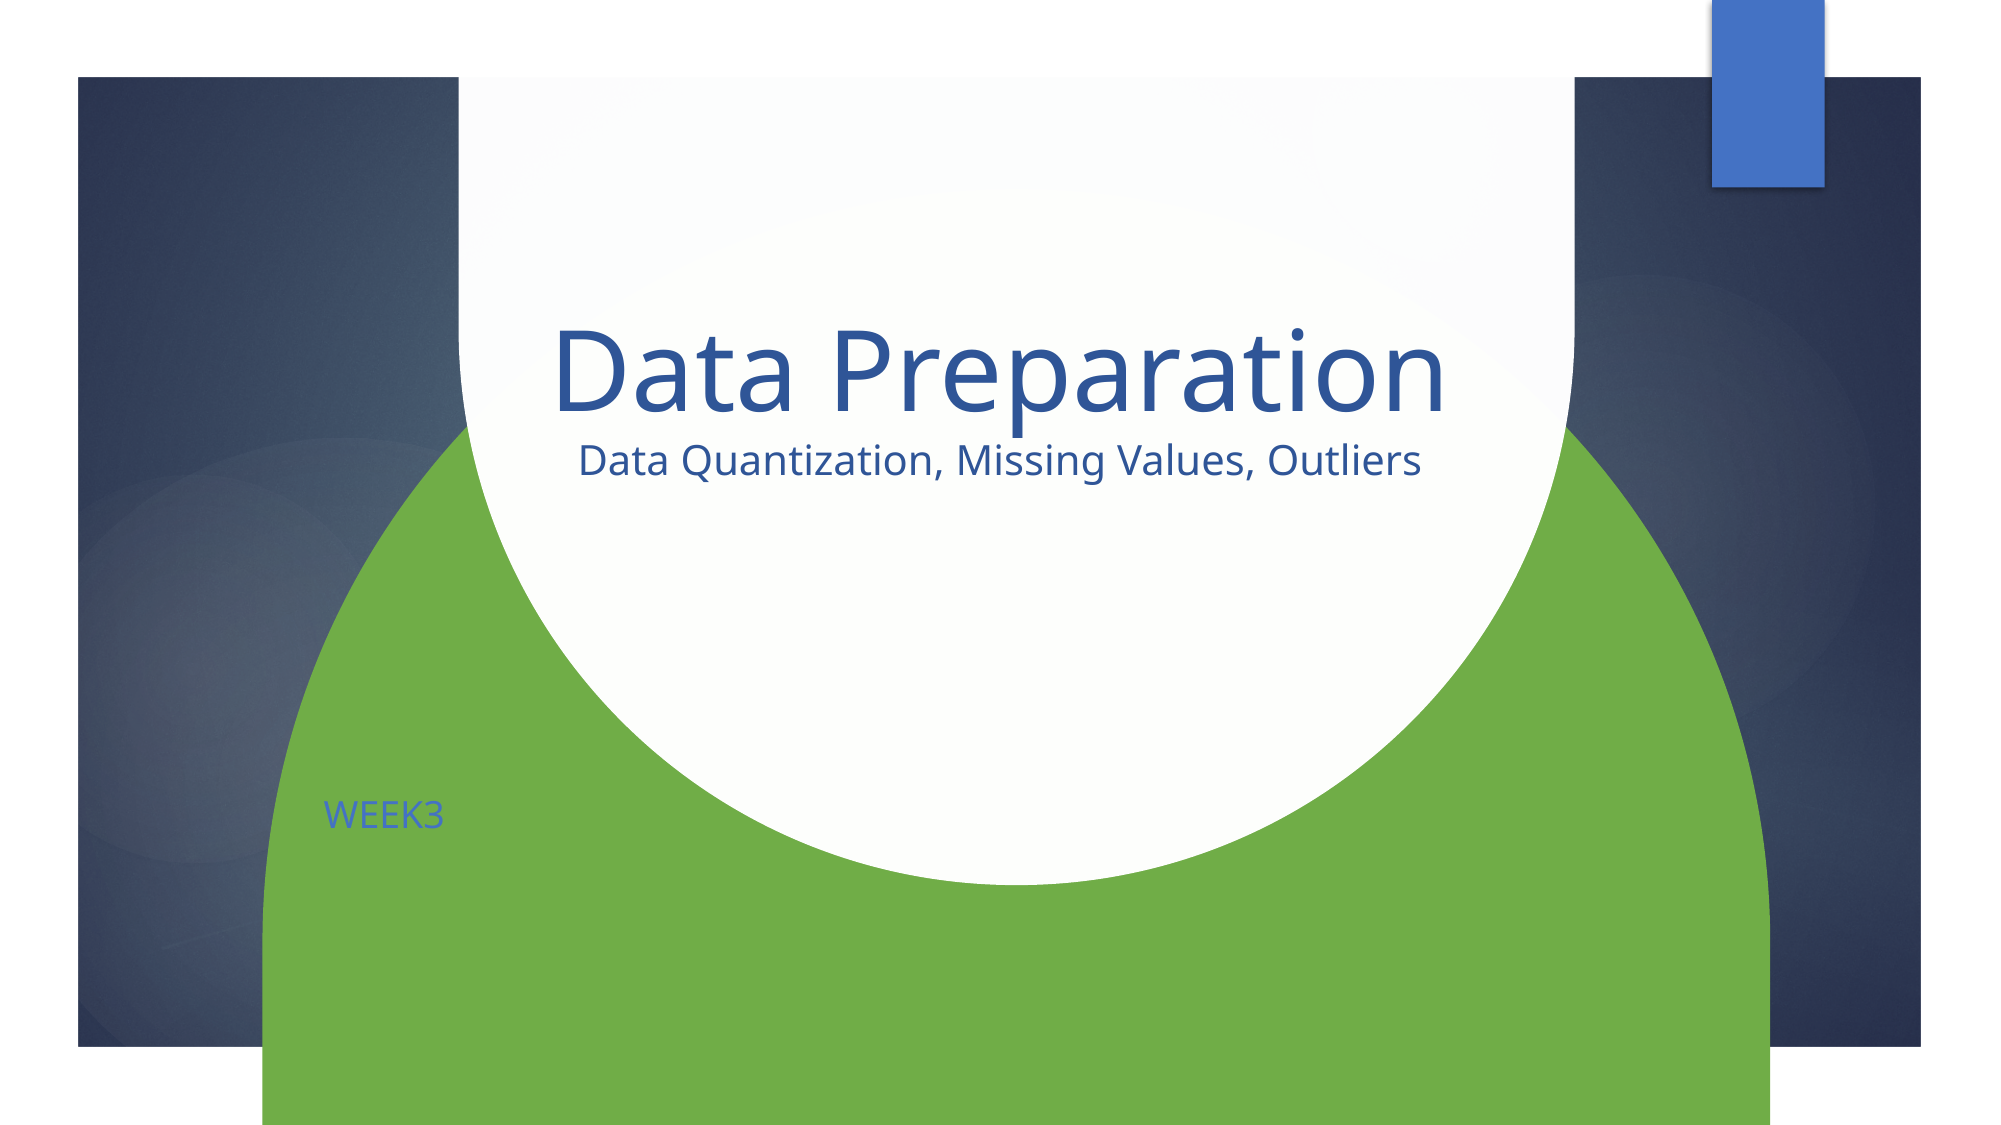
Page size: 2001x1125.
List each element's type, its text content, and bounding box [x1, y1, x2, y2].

title Data Preparation Data Quantization, Missing Values, Outliers [82, 52, 1918, 492]
subtitle Week3 [308, 783, 1638, 925]
